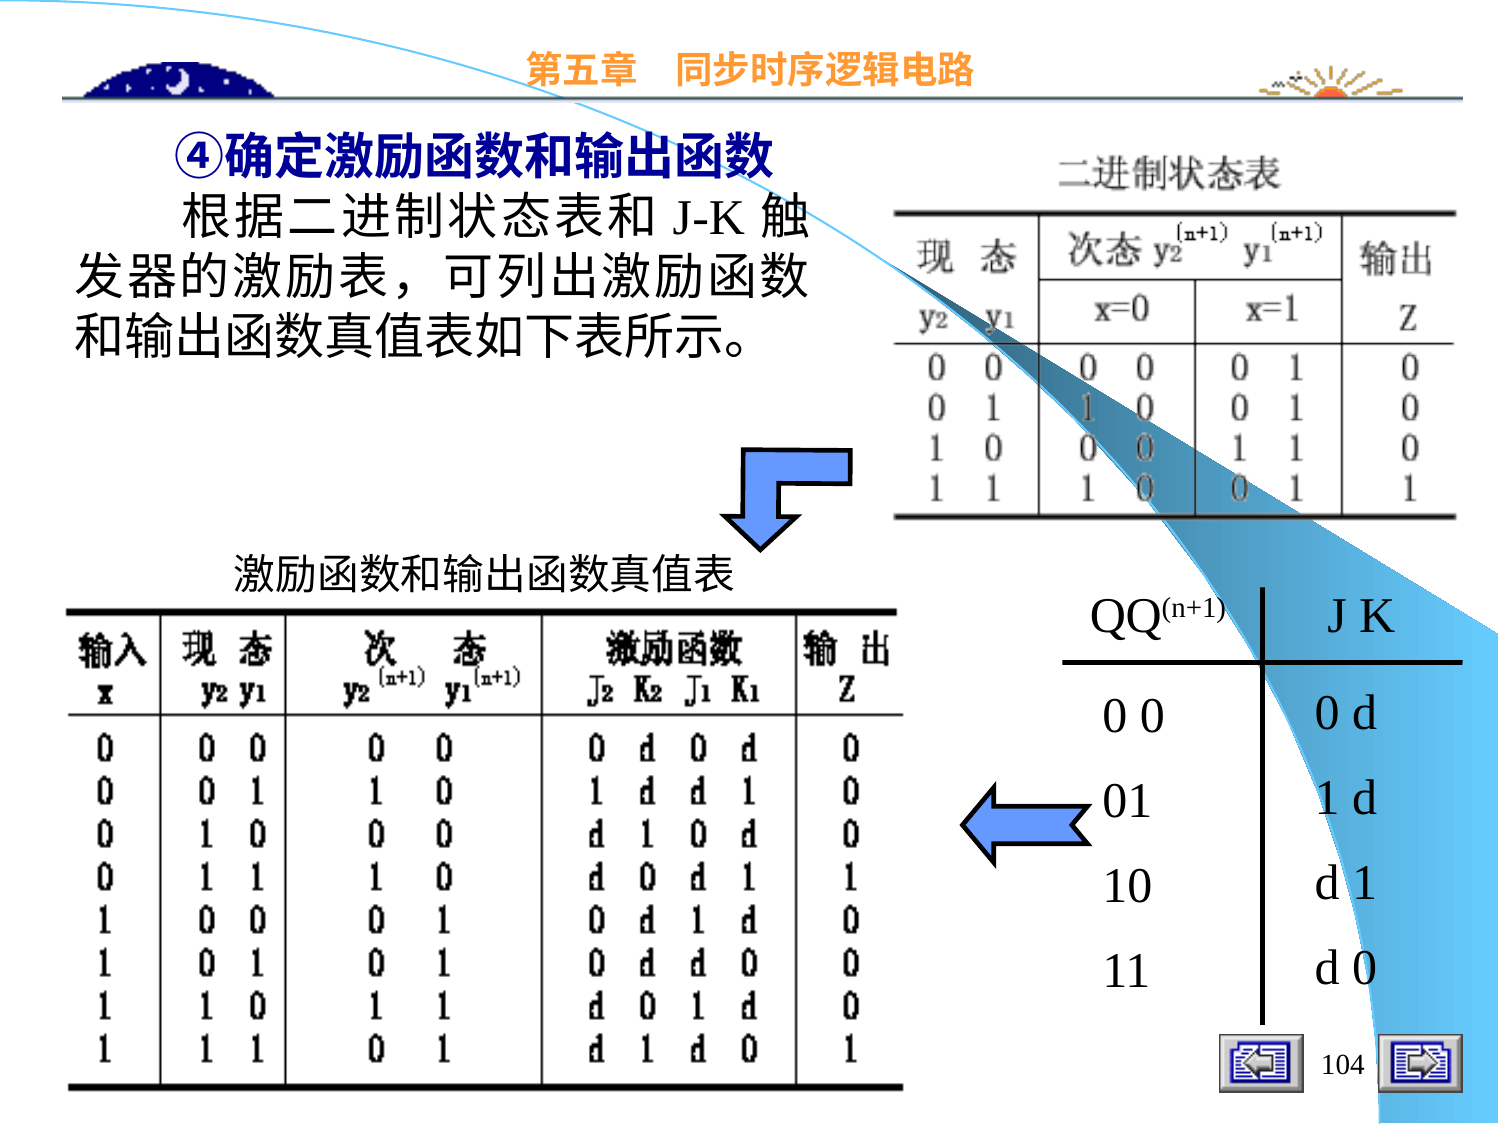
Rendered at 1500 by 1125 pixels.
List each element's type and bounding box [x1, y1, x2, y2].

picture [62, 62, 1463, 103]
text_box [1062, 574, 1463, 1025]
picture [874, 137, 1500, 548]
picture [1378, 1034, 1463, 1093]
text_box [0, 0, 1499, 1124]
text_box [37, 540, 927, 1125]
picture [1219, 1034, 1304, 1093]
